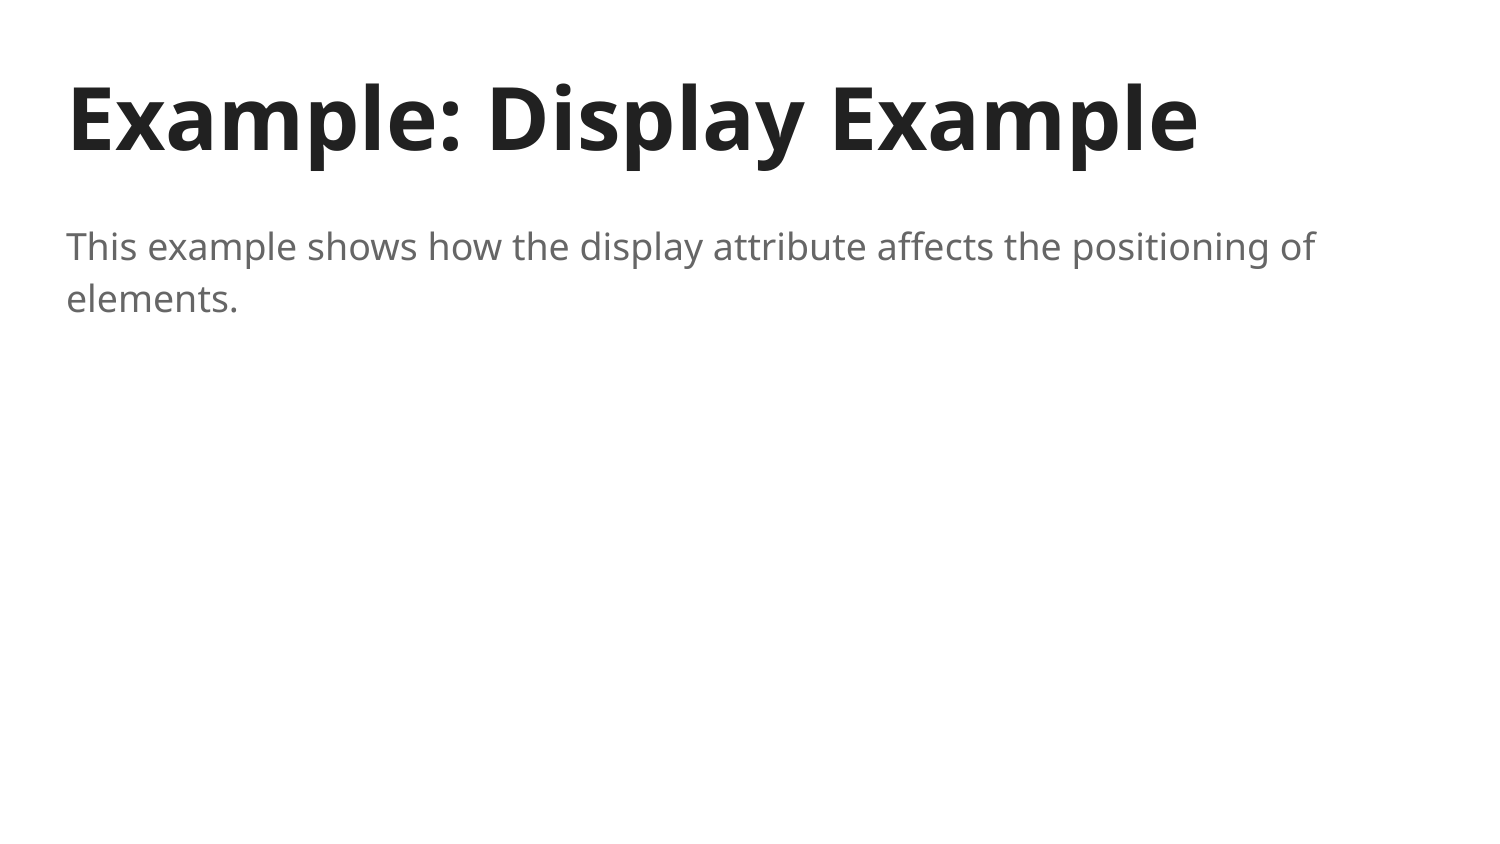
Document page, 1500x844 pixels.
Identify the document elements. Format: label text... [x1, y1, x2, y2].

title Example: Display Example [51, 48, 1449, 180]
list This example shows how the display attribute affects the positioning of elements. [51, 201, 1449, 750]
